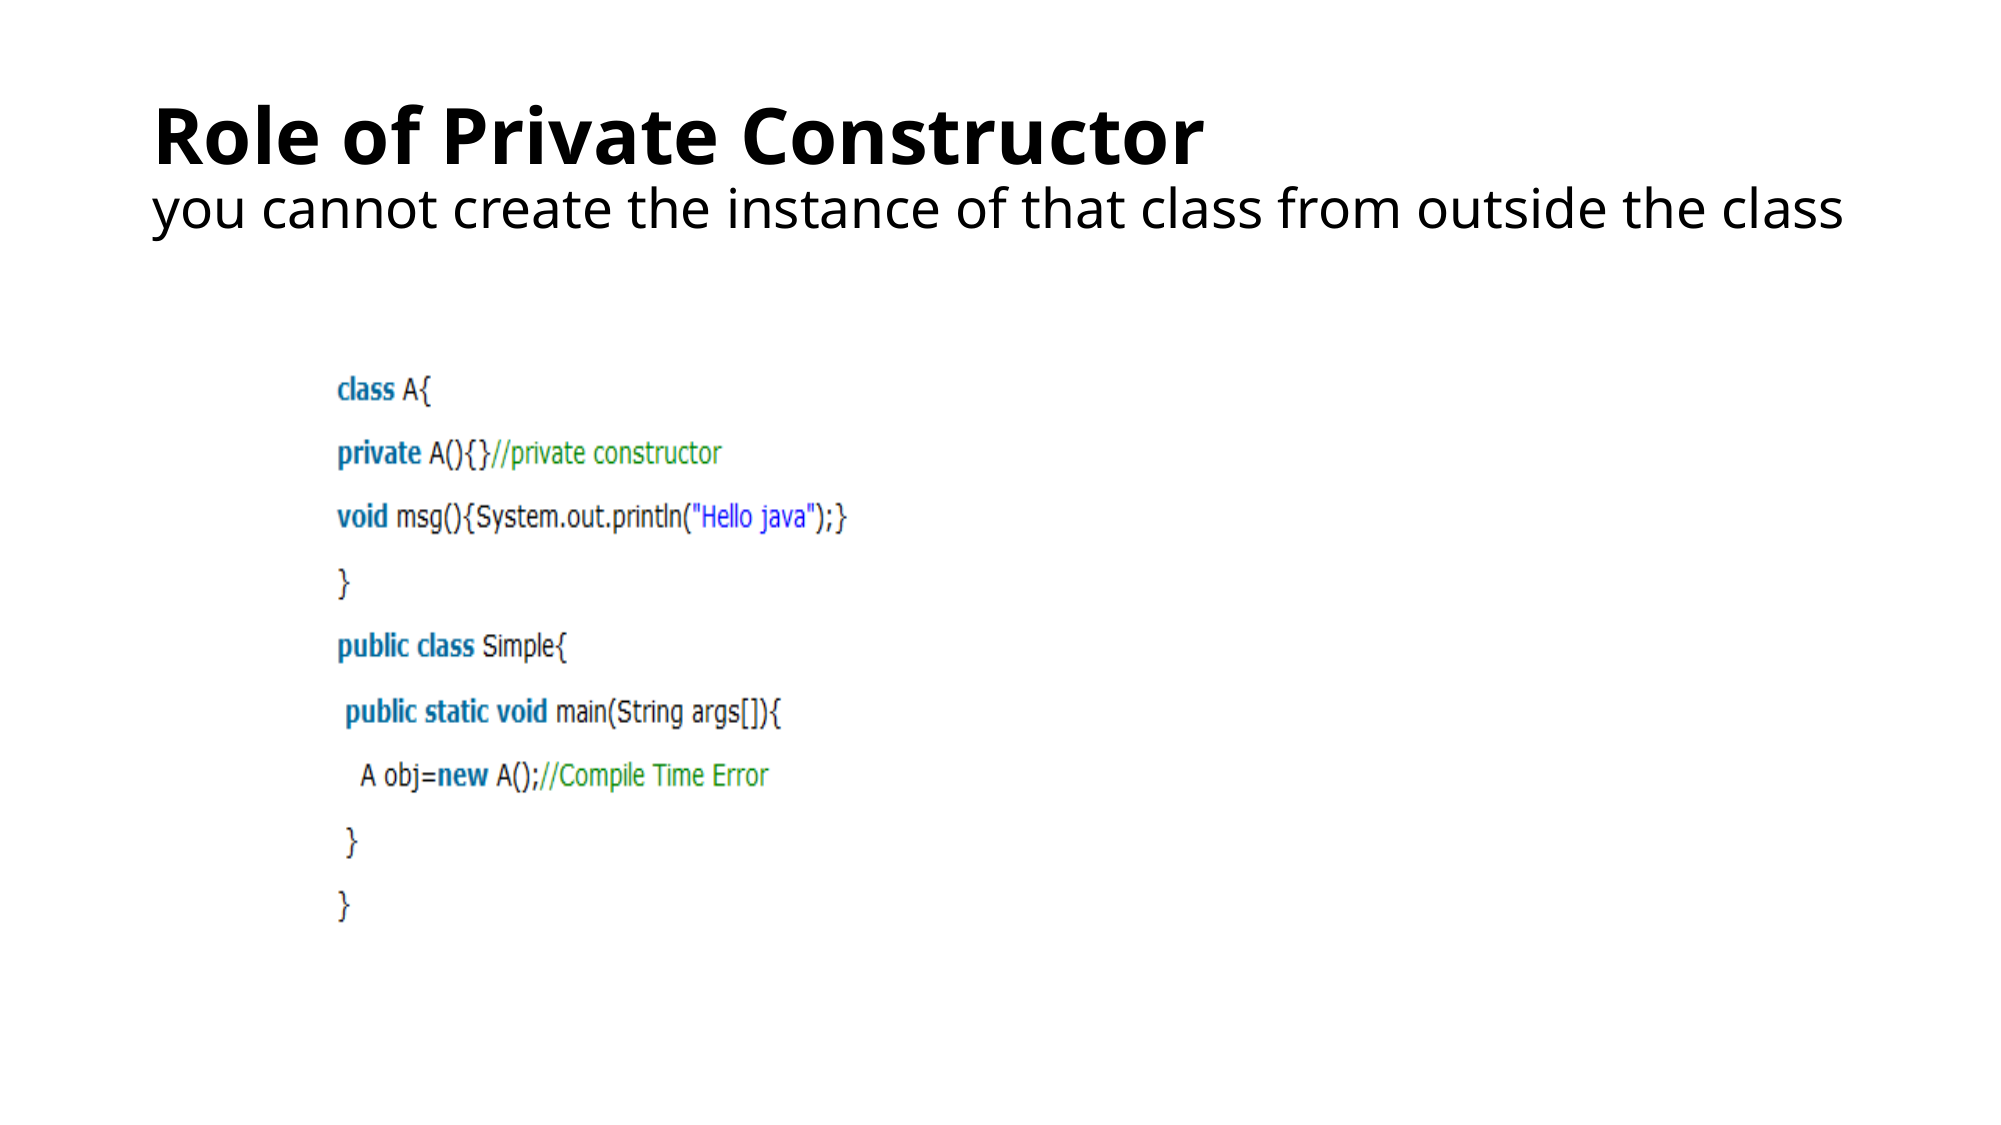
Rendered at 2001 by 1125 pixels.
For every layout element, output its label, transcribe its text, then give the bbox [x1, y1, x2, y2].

picture [320, 359, 1680, 929]
title Role of Private Constructor you cannot create the instance of that class from outside the class [137, 59, 1863, 278]
